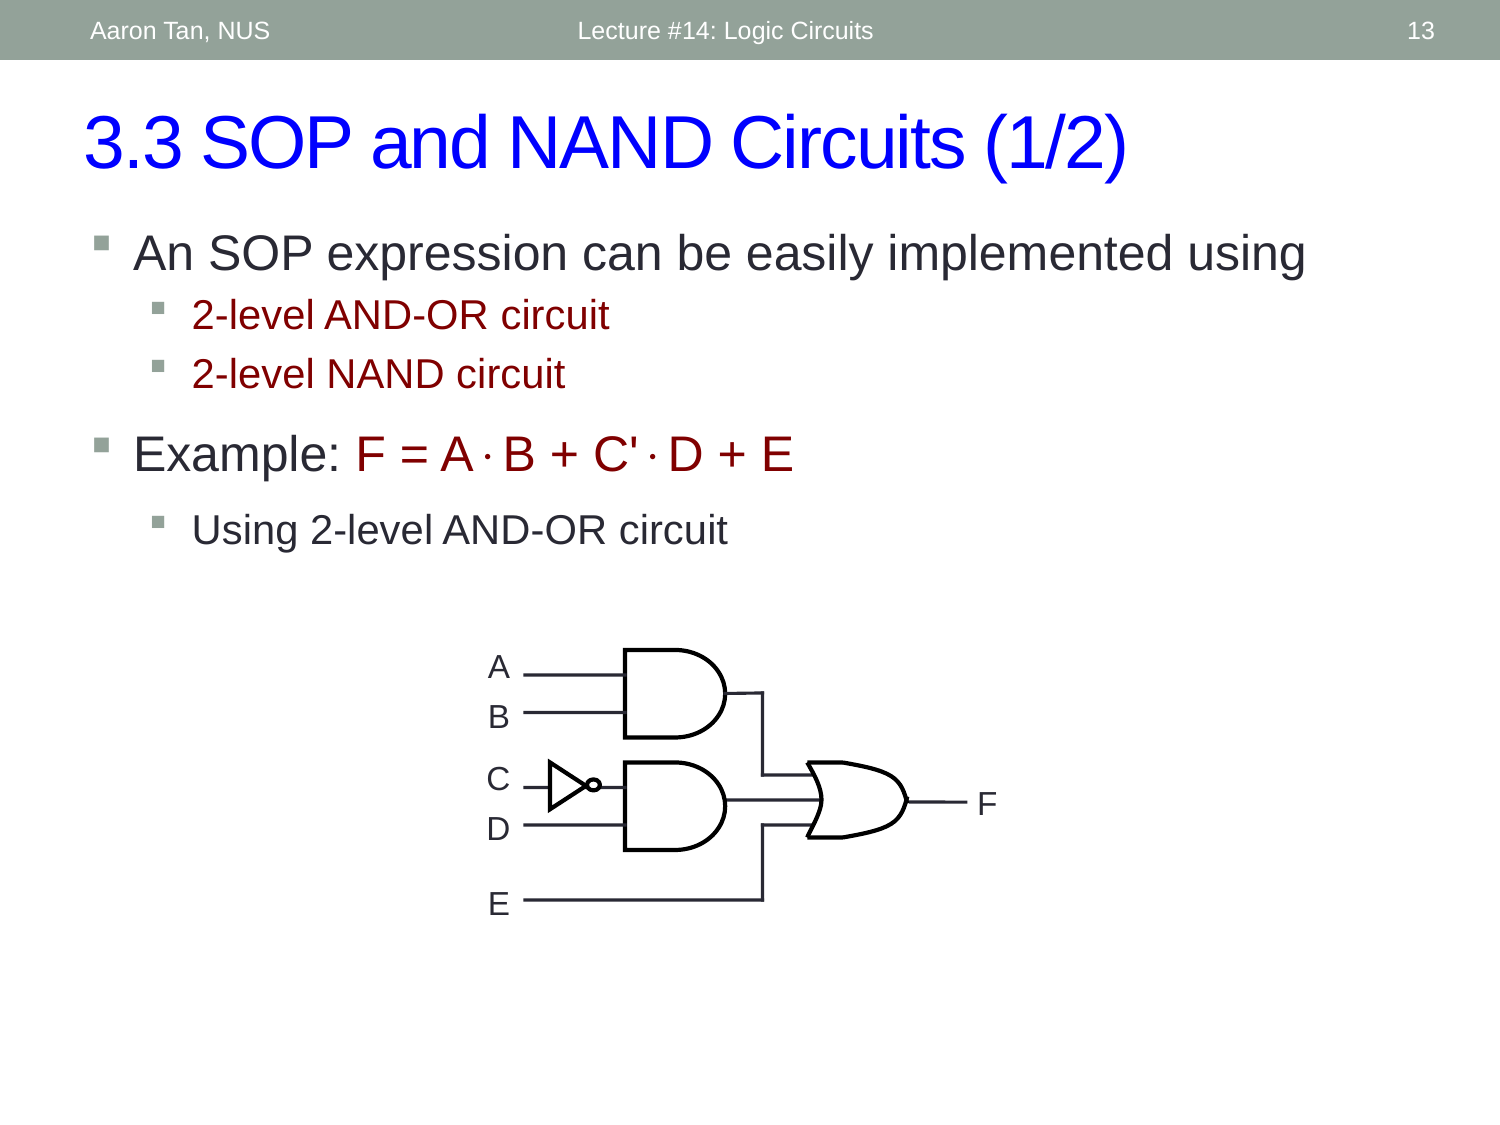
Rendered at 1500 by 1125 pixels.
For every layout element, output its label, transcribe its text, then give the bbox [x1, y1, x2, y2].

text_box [462, 637, 1035, 931]
slide_number Aaron Tan, NUS [75, 3, 550, 57]
text_box An SOP expression can be easily implemented using 2-level AND-OR circuit 2-level NAND circuit Example: F = AB + C'D + E Using 2-level AND-OR circuit [74, 212, 1425, 608]
footer Lecture #14: Logic Circuits [562, 3, 1238, 57]
title 3.3 SOP and NAND Circuits (1/2) [68, 86, 1429, 192]
slide_number 13 [1308, 3, 1450, 57]
